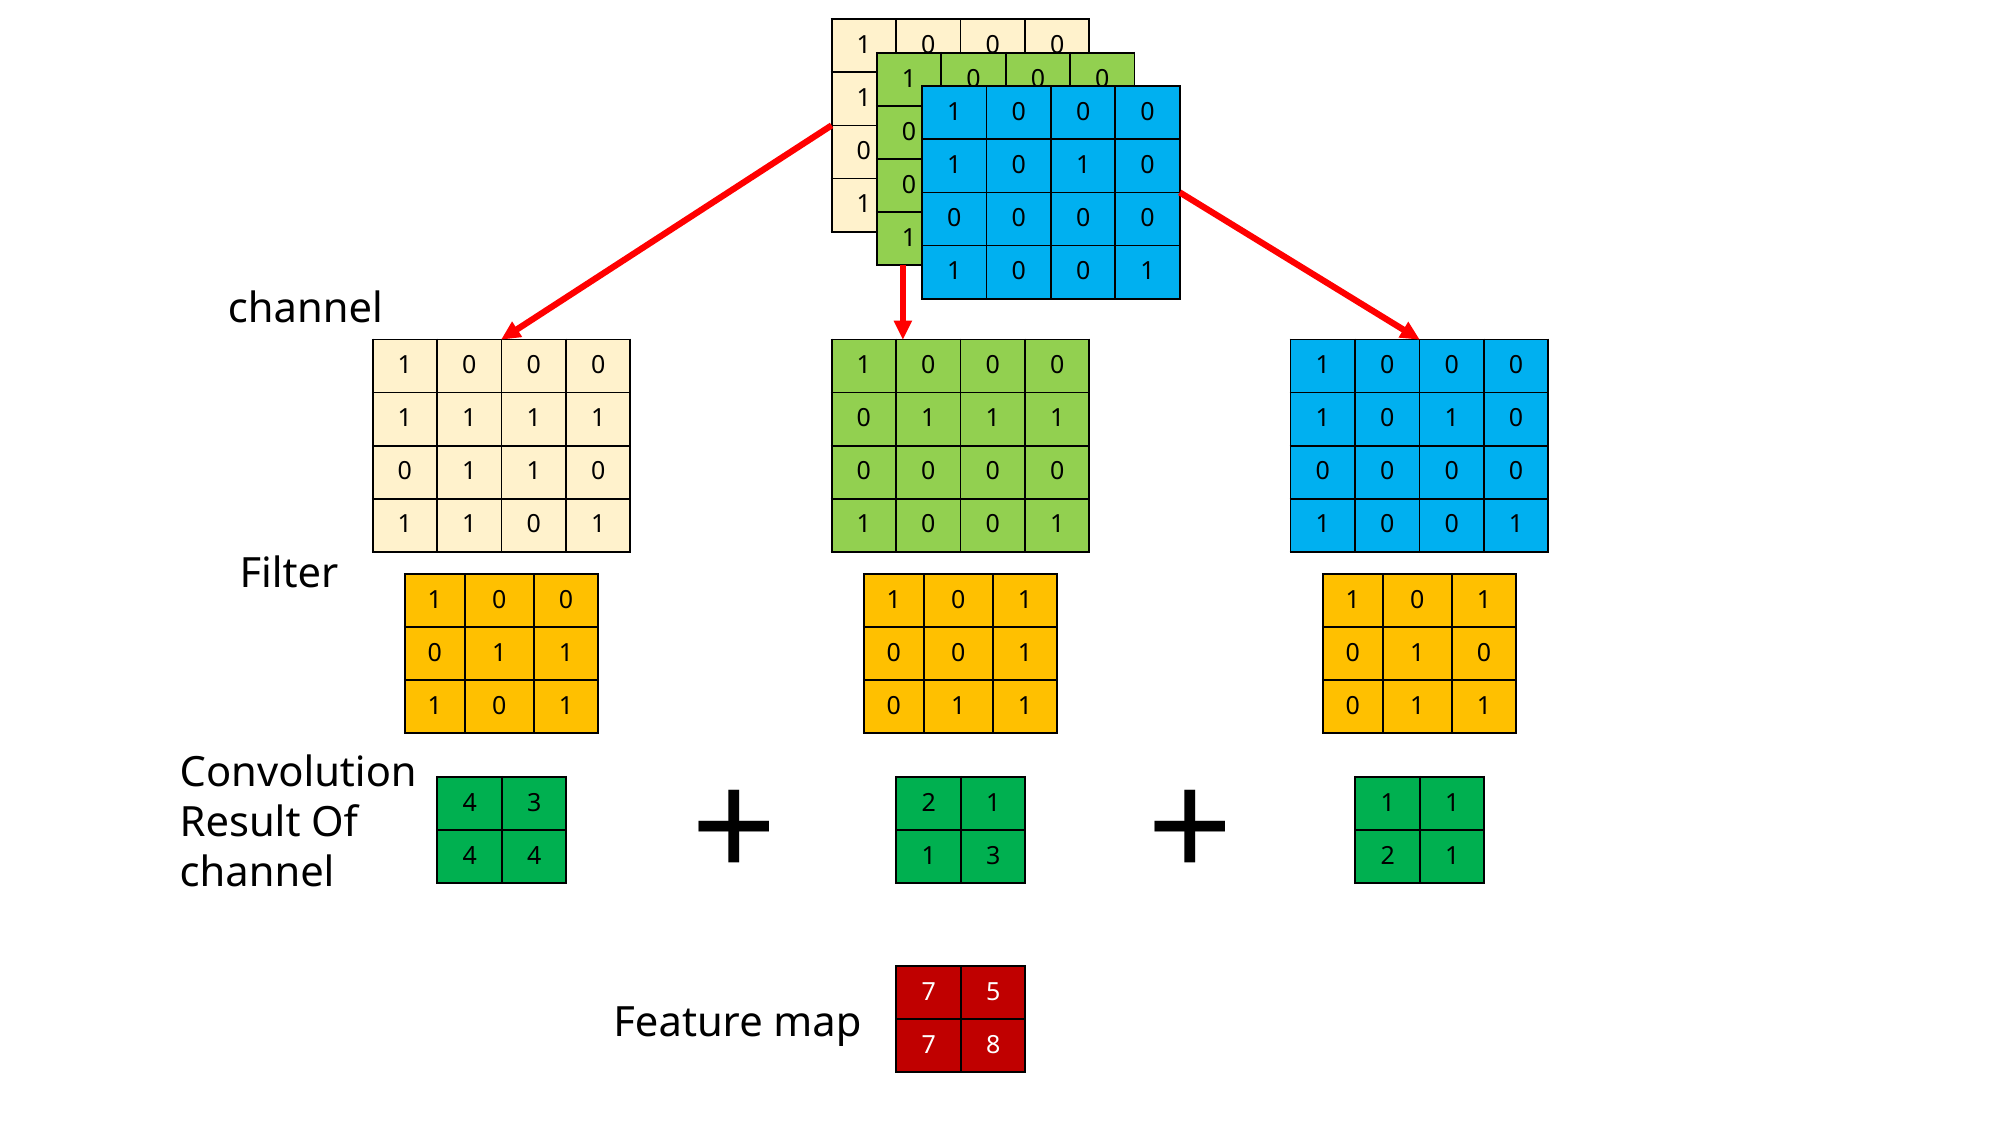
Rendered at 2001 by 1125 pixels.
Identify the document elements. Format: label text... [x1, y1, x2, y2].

table_cell 0 [1420, 500, 1483, 551]
table_cell 0 [923, 193, 986, 245]
table_header 1 [1291, 340, 1354, 392]
table_cell 0 [878, 107, 921, 158]
table_cell 7 [897, 1020, 960, 1071]
table_header 2 [897, 778, 960, 829]
table_header 0 [942, 54, 1005, 85]
table_header 0 [1052, 87, 1114, 138]
table_cell 0 [1420, 447, 1483, 498]
table_cell 8 [962, 1020, 1024, 1071]
table_cell 0 [925, 628, 992, 679]
table_cell 1 [1420, 393, 1483, 445]
table_cell 1 [1291, 393, 1354, 445]
text_box Filter [224, 538, 354, 604]
table_cell 1 [535, 681, 597, 732]
table_cell 1 [1291, 500, 1354, 551]
table_cell 1 [1485, 500, 1547, 551]
table_cell 0 [1116, 140, 1179, 192]
table_header 0 [925, 575, 992, 626]
table_cell 0 [897, 447, 960, 498]
table_cell 0 [1052, 246, 1114, 298]
table_cell 1 [466, 628, 533, 679]
table_header 1 [374, 340, 436, 392]
table_cell 1 [923, 246, 986, 298]
table_cell 0 [865, 628, 923, 679]
table_cell 0 [987, 140, 1050, 192]
table_cell 1 [374, 500, 436, 551]
table_cell 0 [1026, 447, 1088, 498]
table_header 1 [1421, 778, 1483, 829]
table_cell 0 [1485, 393, 1547, 445]
table_cell 1 [833, 73, 876, 125]
table_cell 0 [1485, 447, 1547, 498]
table_cell 1 [406, 681, 464, 732]
table_cell 1 [994, 681, 1056, 732]
text_box Feature map [598, 987, 877, 1053]
table_cell 0 [833, 393, 895, 445]
table_cell 1 [1116, 246, 1179, 298]
table_cell 4 [503, 831, 565, 882]
table_header 1 [833, 340, 895, 392]
table_cell 1 [1384, 628, 1451, 679]
table_header 5 [962, 967, 1024, 1018]
table_header 1 [1324, 575, 1382, 626]
table_cell 1 [438, 500, 501, 551]
table_header 0 [1026, 20, 1088, 52]
table_header 1 [865, 575, 923, 626]
table_cell 0 [1324, 628, 1382, 679]
table_cell 0 [1356, 500, 1419, 551]
table_cell 1 [502, 393, 565, 445]
table_cell 1 [1384, 681, 1451, 732]
table_cell 0 [833, 126, 876, 178]
table_cell 1 [535, 628, 597, 679]
table_cell 1 [994, 628, 1056, 679]
table_cell 0 [1052, 193, 1114, 245]
table_cell 1 [923, 140, 986, 192]
table_cell 2 [1356, 831, 1419, 882]
table_header 0 [567, 340, 629, 392]
table_header 1 [1356, 778, 1419, 829]
table_header 1 [1453, 575, 1515, 626]
table_cell 4 [443, 831, 501, 882]
table_header 0 [897, 340, 960, 392]
table_cell 0 [987, 246, 1050, 298]
table_header 0 [1356, 340, 1419, 392]
table_header 4 [443, 778, 501, 829]
text_box channel [213, 273, 398, 339]
text_box + [1132, 722, 1248, 917]
table_header 1 [833, 20, 895, 71]
table_cell 1 [502, 447, 565, 498]
table_cell 1 [1026, 500, 1088, 551]
table_cell 1 [374, 393, 436, 445]
table_cell 1 [961, 393, 1024, 445]
table_cell 0 [961, 447, 1024, 498]
table_header 1 [878, 54, 940, 105]
table_cell 0 [878, 160, 921, 211]
table_header 0 [438, 340, 501, 392]
table_cell 1 [897, 831, 960, 882]
table_cell 1 [925, 681, 992, 732]
table_header 7 [897, 967, 960, 1018]
table_cell 1 [833, 500, 895, 551]
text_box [1180, 192, 1420, 340]
table_cell 1 [438, 447, 501, 498]
table_cell 0 [466, 681, 533, 732]
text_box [501, 125, 832, 340]
table_header 0 [987, 87, 1050, 138]
text_box Convolution Result Of channel [164, 737, 443, 903]
table_header 0 [1026, 340, 1088, 392]
table_header 1 [406, 575, 464, 626]
table_cell 0 [961, 500, 1024, 551]
table_header 0 [1420, 340, 1483, 392]
table_cell 0 [1453, 628, 1515, 679]
table_header 3 [503, 778, 565, 829]
table_cell 0 [833, 447, 895, 498]
table_header 0 [1116, 87, 1179, 138]
table_cell 1 [833, 179, 876, 231]
table_cell 1 [567, 393, 629, 445]
table_cell 1 [1026, 393, 1088, 445]
table_cell 0 [897, 500, 960, 551]
table_header 0 [1007, 54, 1069, 85]
table_cell 1 [438, 393, 501, 445]
table_cell 0 [1356, 393, 1419, 445]
table_cell 0 [567, 447, 629, 498]
table_cell 0 [1324, 681, 1382, 732]
table_header 0 [897, 20, 960, 52]
table_header 1 [962, 778, 1024, 829]
text_box + [676, 722, 792, 917]
table_header 0 [1485, 340, 1547, 392]
table_header 0 [1384, 575, 1451, 626]
table_header 0 [1071, 54, 1134, 85]
table_header 1 [994, 575, 1056, 626]
table_cell 1 [1453, 681, 1515, 732]
table_cell 1 [1421, 831, 1483, 882]
table_cell 0 [865, 681, 923, 732]
table_cell 0 [987, 193, 1050, 245]
table_cell 0 [1116, 193, 1179, 245]
table_header 0 [502, 340, 565, 392]
table_header 1 [923, 87, 986, 138]
table_cell 1 [567, 500, 629, 551]
table_cell 1 [878, 213, 921, 264]
table_cell 0 [406, 628, 464, 679]
table_header 0 [466, 575, 533, 626]
table_cell 0 [374, 447, 436, 498]
table_cell 3 [962, 831, 1024, 882]
table_cell 0 [1291, 447, 1354, 498]
table_cell 1 [897, 393, 960, 445]
table_cell 1 [1052, 140, 1114, 192]
table_header 0 [961, 20, 1024, 52]
table_header 0 [535, 575, 597, 626]
table_cell 0 [1356, 447, 1419, 498]
table_cell 0 [502, 500, 565, 551]
table_header 0 [961, 340, 1024, 392]
